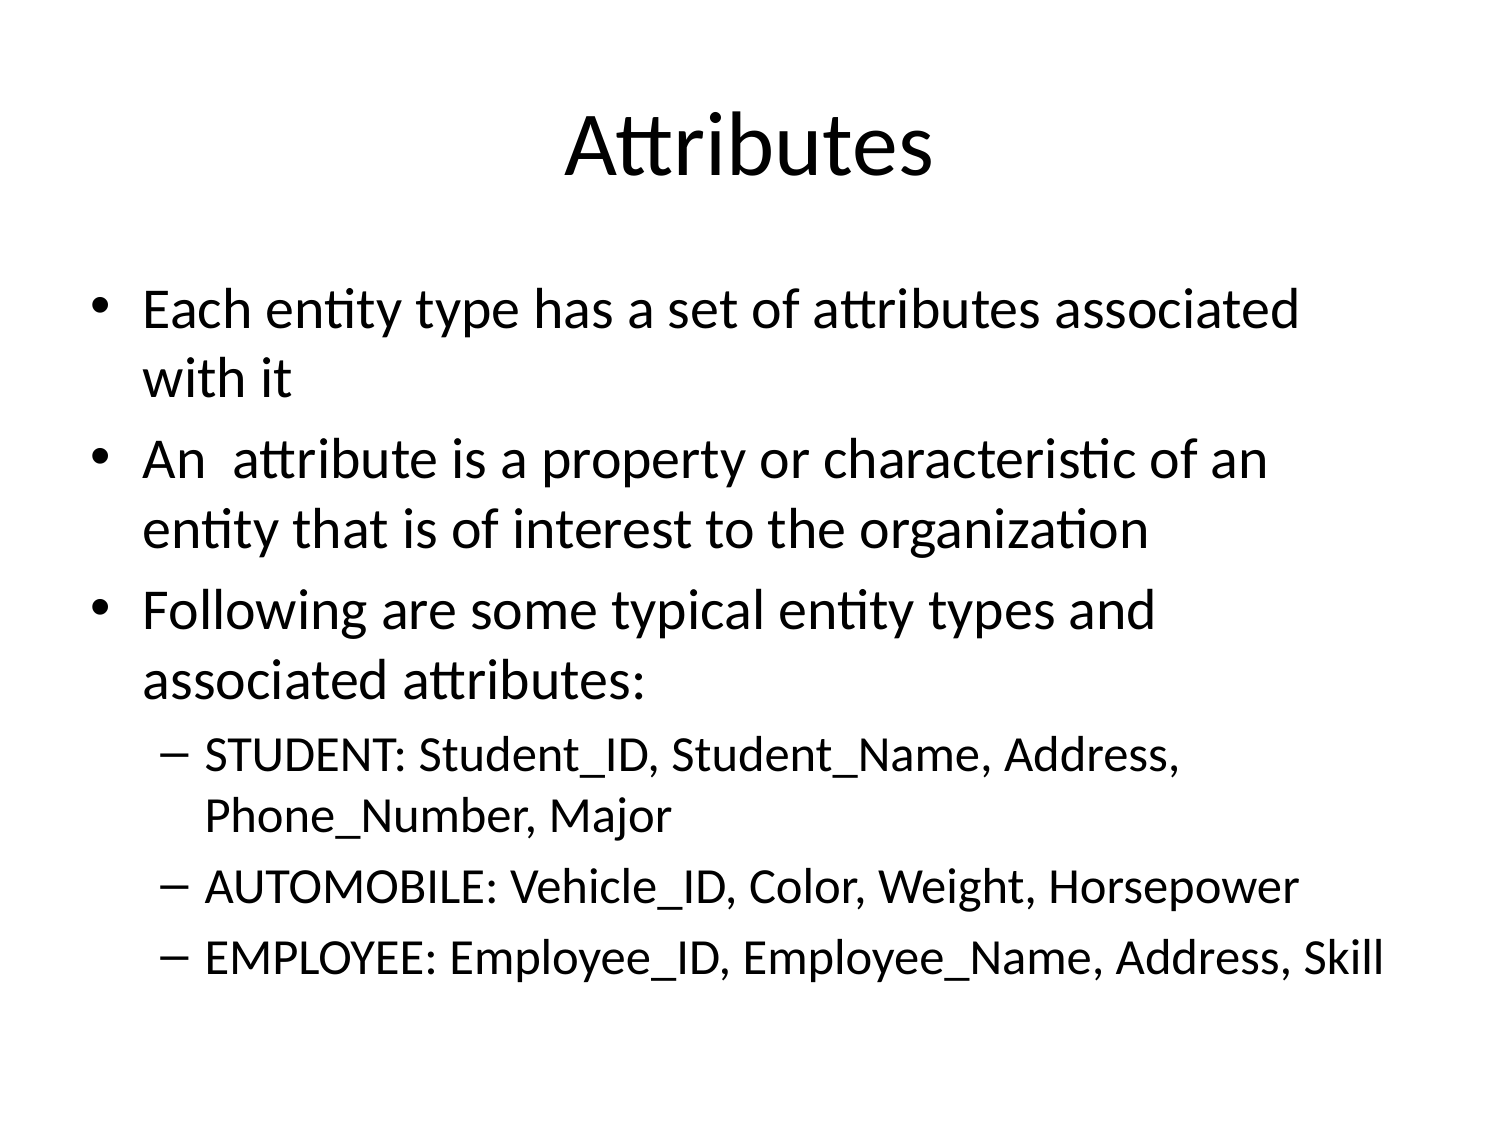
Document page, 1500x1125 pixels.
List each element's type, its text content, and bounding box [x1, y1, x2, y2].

list Each entity type has a set of attributes associated with it An attribute is a property or characteristic of an entity that is of interest to the organization Following are some typical entity types and associated attributes: STUDENT: Student_ID, Student_Name, Address, Phone_Number, Major AUTOMOBILE: Vehicle_ID, Color, Weight, Horsepower EMPLOYEE: Employee_ID, Employee_Name, Address, Skill [75, 262, 1425, 1005]
title Attributes [75, 45, 1425, 233]
